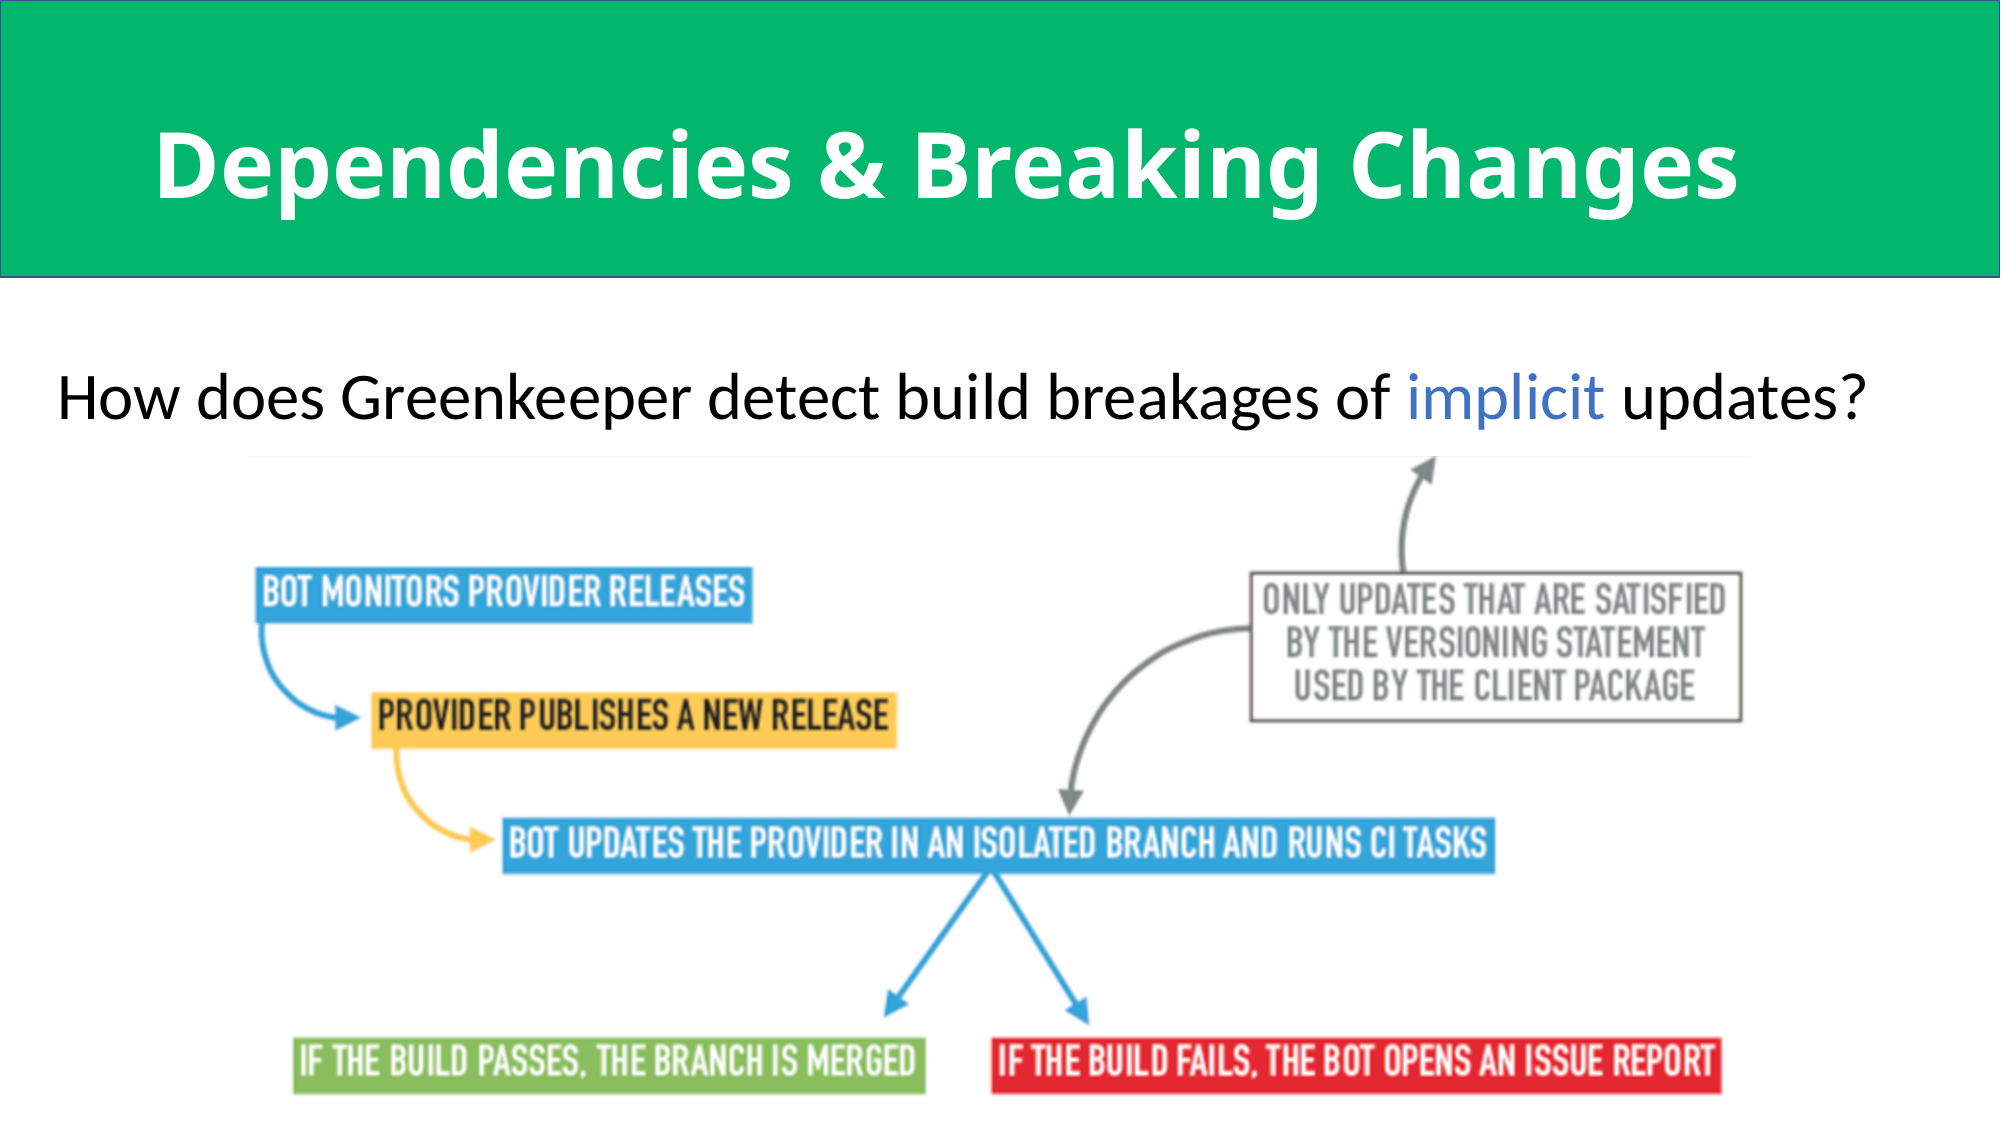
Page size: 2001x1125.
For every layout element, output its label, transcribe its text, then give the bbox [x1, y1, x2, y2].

title Dependencies & Breaking Changes [137, 59, 1863, 278]
text_box How does Greenkeeper detect build breakages of implicit updates? [42, 345, 1885, 440]
picture [249, 455, 1750, 1104]
text_box [0, 0, 2000, 278]
